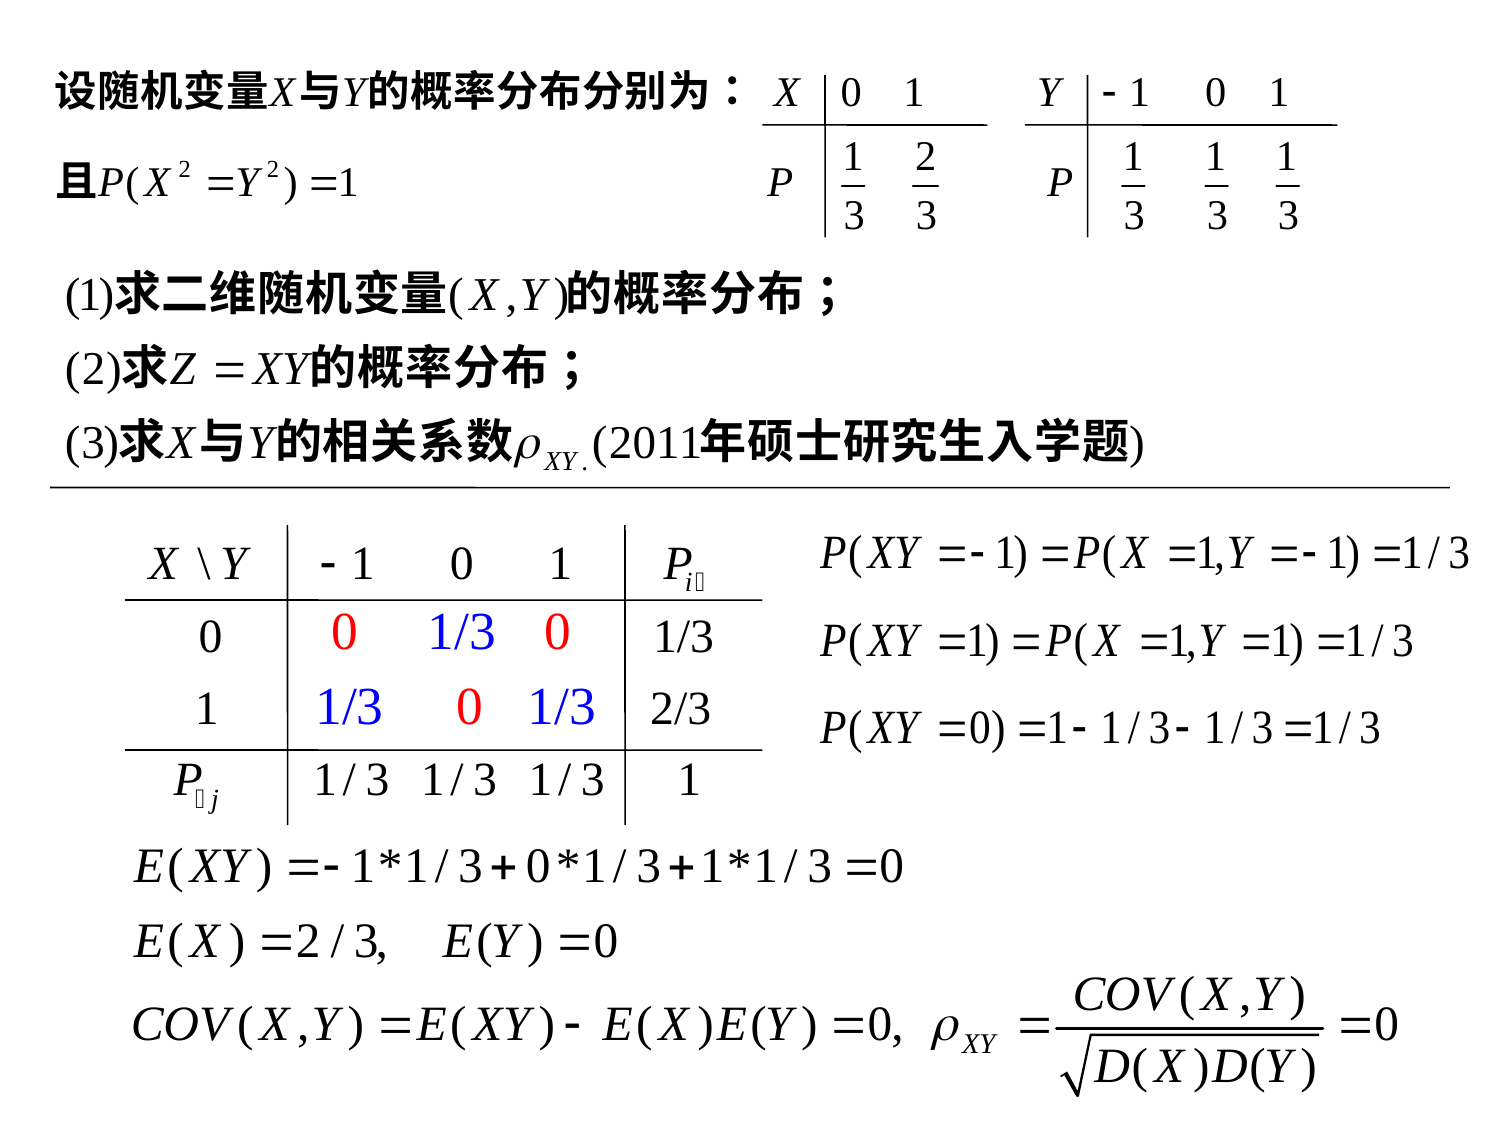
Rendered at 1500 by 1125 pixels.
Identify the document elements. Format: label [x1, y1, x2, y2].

text_box [812, 524, 1476, 764]
picture [524, 674, 601, 738]
text_box [124, 524, 776, 826]
picture [49, 62, 1309, 240]
picture [124, 912, 1406, 1107]
picture [537, 599, 578, 663]
picture [424, 599, 501, 663]
picture [312, 674, 389, 738]
picture [324, 599, 366, 663]
picture [124, 837, 912, 904]
picture [449, 674, 491, 738]
picture [58, 262, 1156, 479]
